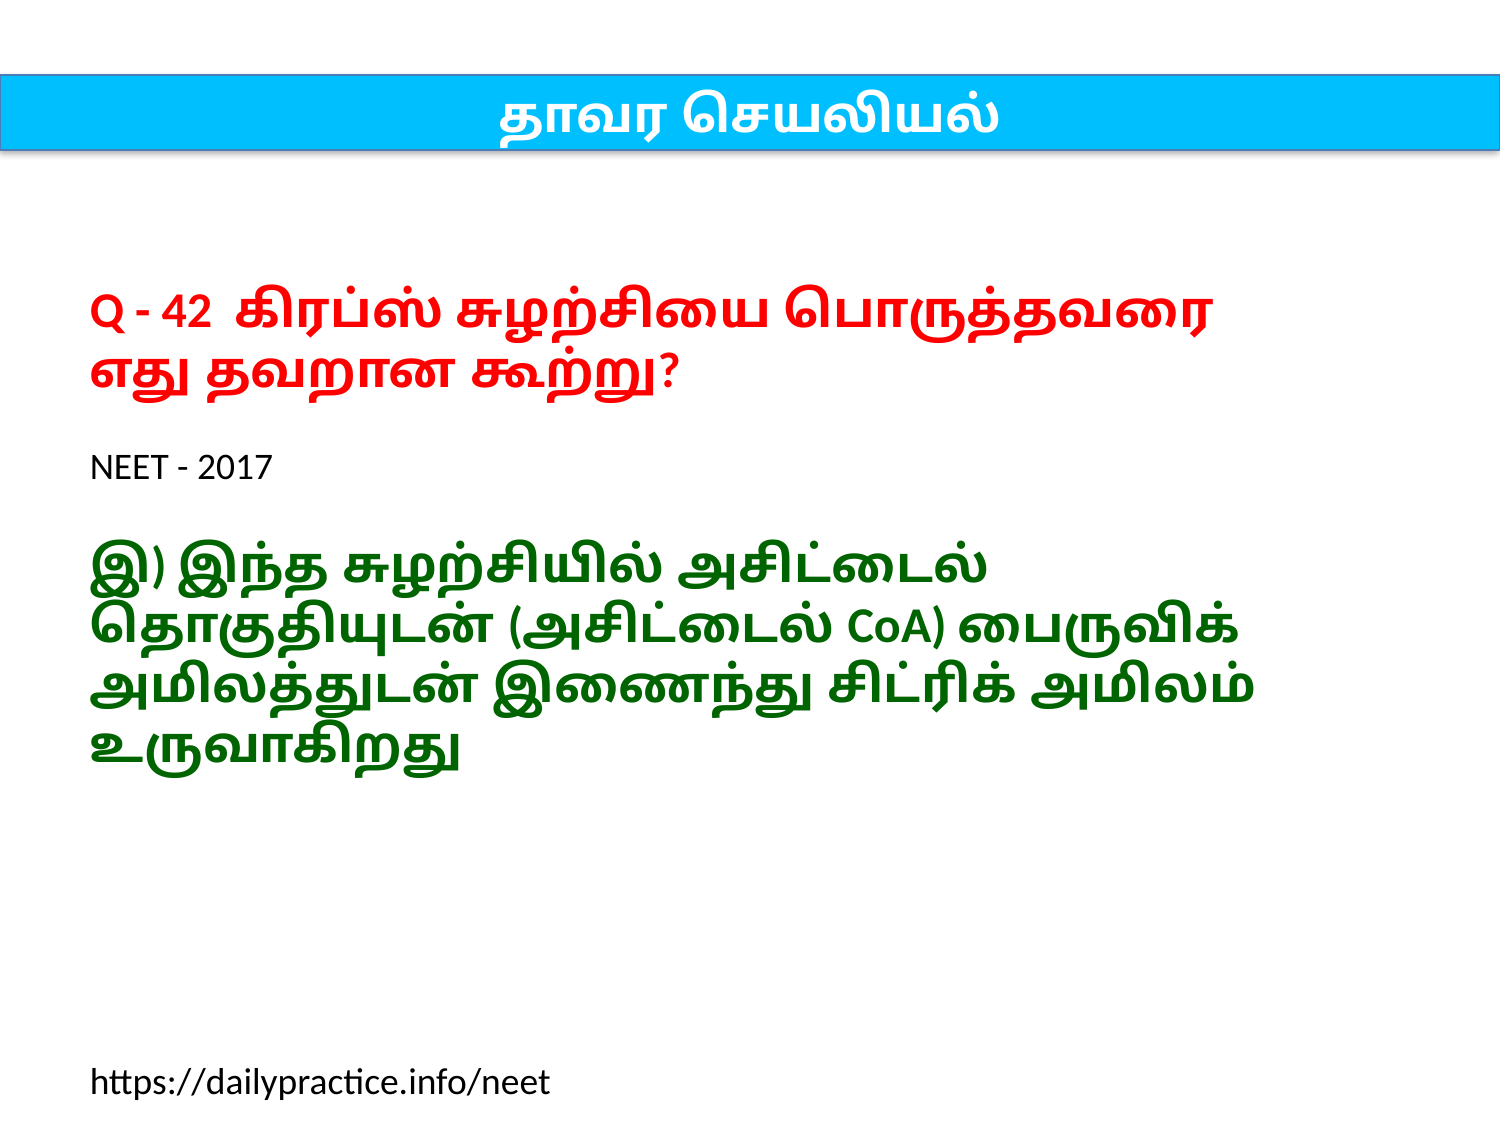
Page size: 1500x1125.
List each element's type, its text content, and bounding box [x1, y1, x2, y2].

text_box தாவர செயலியல் [0, 74, 1500, 151]
text_box https://dailypractice.info/neet [74, 1049, 675, 1110]
text_box Q - 42 கிரப்ஸ் சுழற்சியை பொருத்தவரை எது தவறான கூற்று? NEET - 2017 இ) இந்த சுழற்சியில் அசிட்டைல் தொகுதியுடன் (அசிட்டைல் CoA) பைருவிக் அமிலத்துடன் இணைந்து சிட்ரிக் அமிலம் உருவாகிறது [74, 224, 1275, 780]
